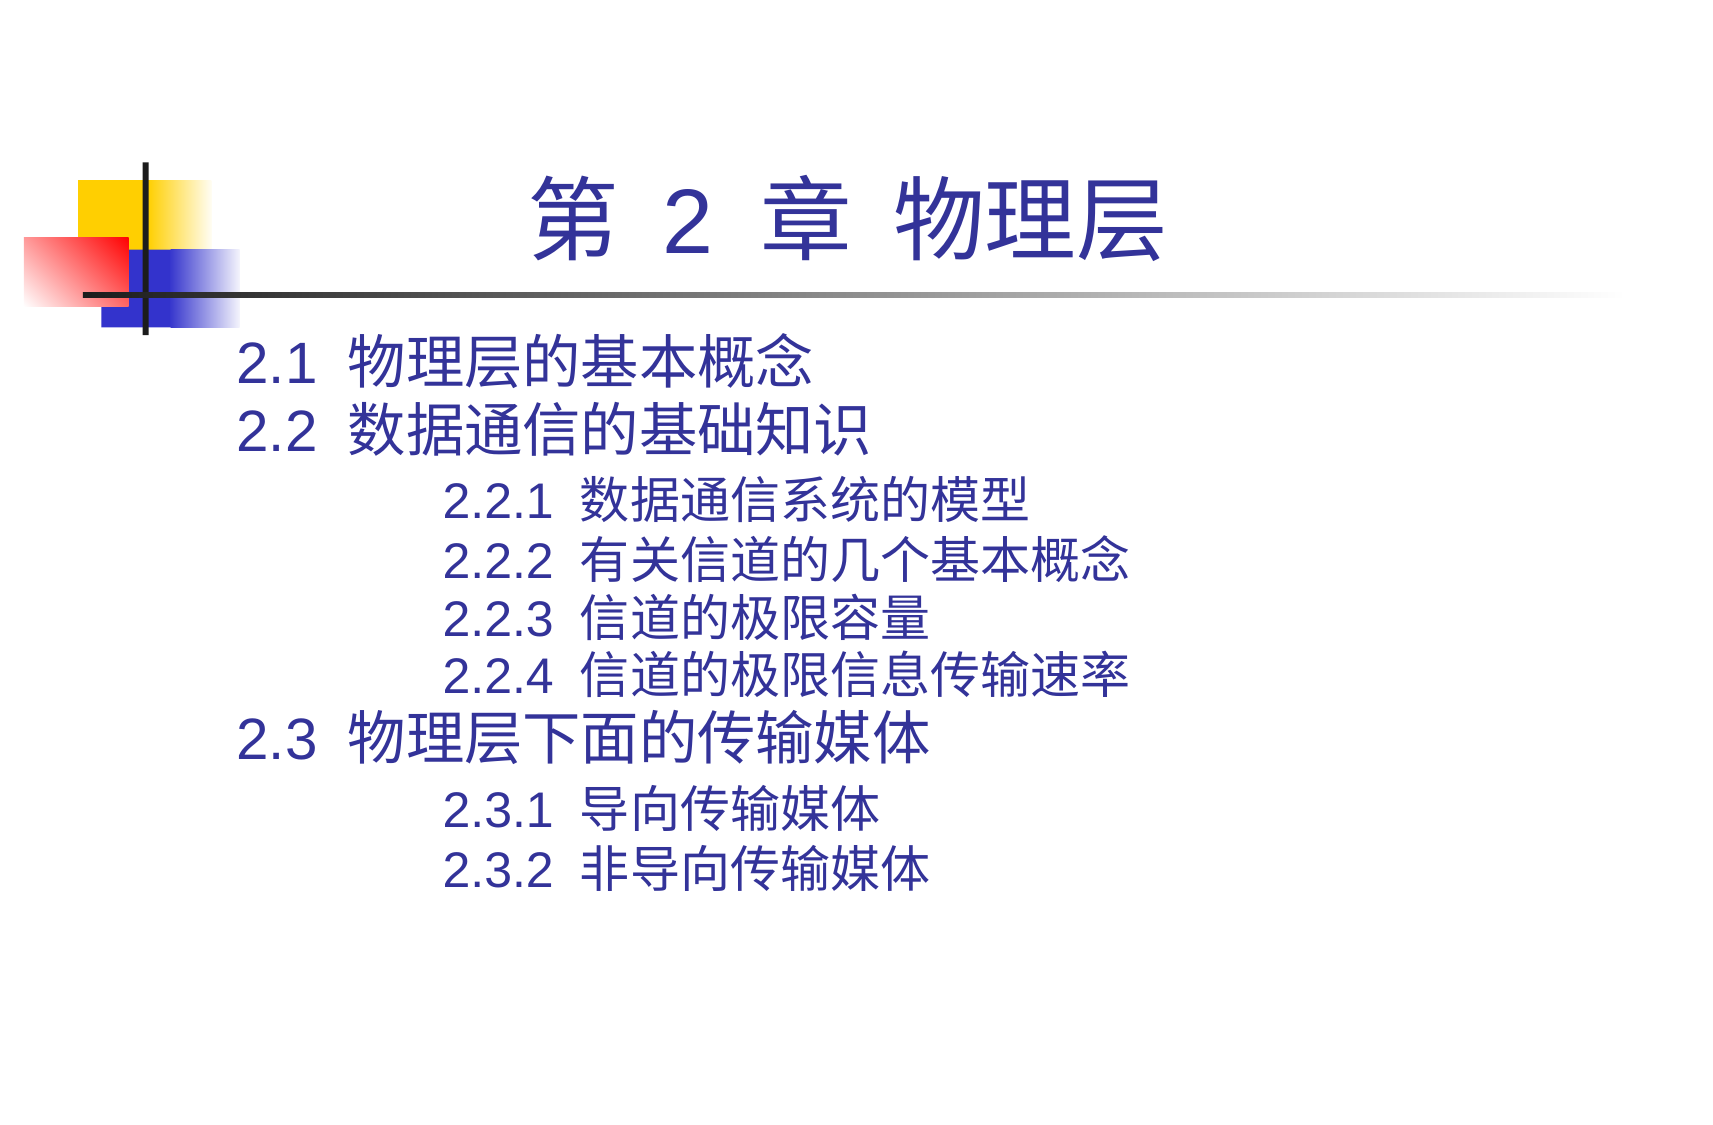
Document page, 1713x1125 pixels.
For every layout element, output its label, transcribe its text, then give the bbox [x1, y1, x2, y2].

title 第 2 章 物理层 [206, 152, 1491, 279]
list 2.1 物理层的基本概念 2.2 数据通信的基础知识 2.2.1 数据通信系统的模型 2.2.2 有关信道的几个基本概念 2.2.3 信道的极限容量 2.2.4 信道的极限信息传输速率 2.3 物理层下面的传输媒体 2.3.1 导向传输媒体 2.3.2 非导向传输媒体 [221, 331, 1678, 1071]
